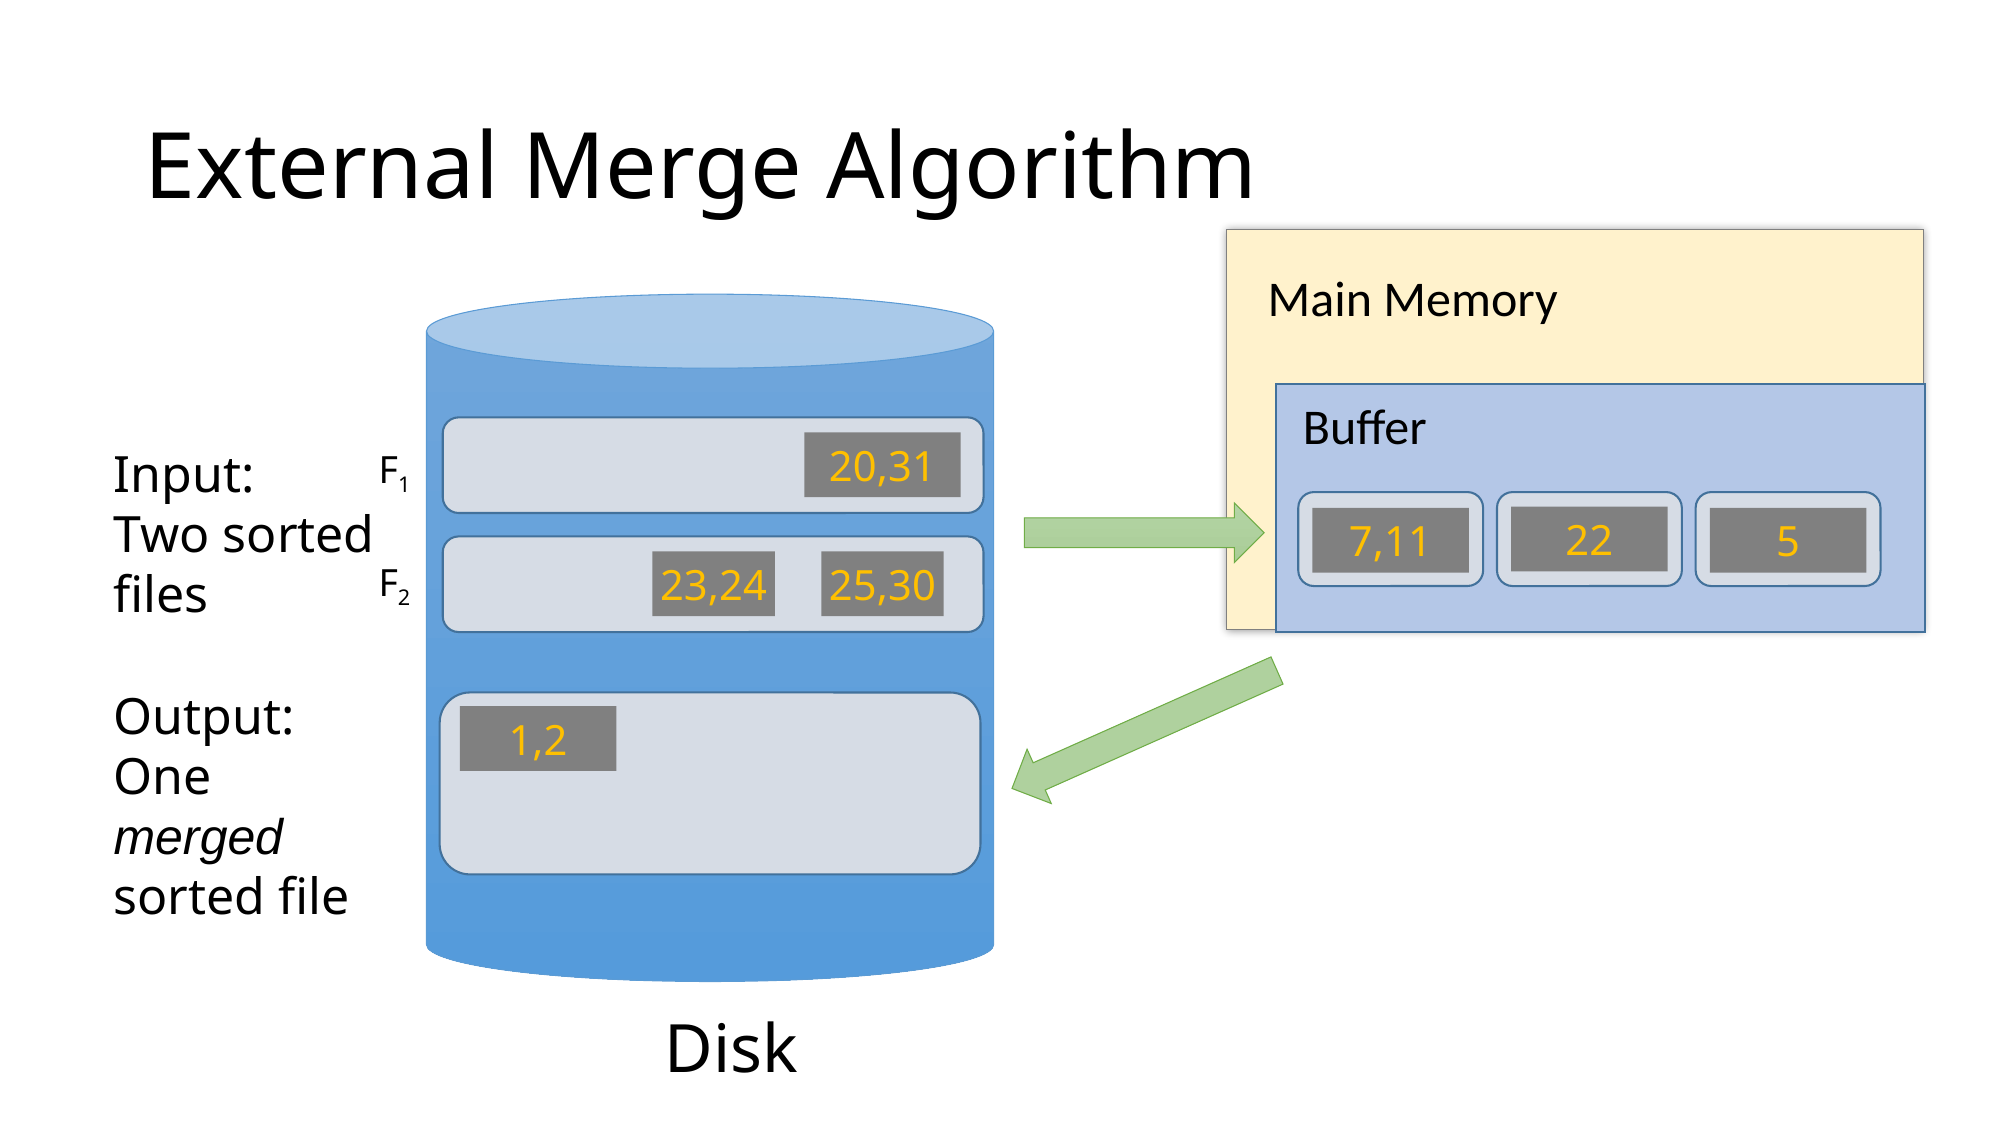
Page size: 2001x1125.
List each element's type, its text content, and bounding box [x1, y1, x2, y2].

title External Merge Algorithm [136, 59, 1863, 278]
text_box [426, 293, 994, 982]
text_box F2 [370, 551, 418, 618]
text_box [1225, 228, 1926, 633]
text_box Disk [645, 998, 818, 1093]
text_box [1012, 656, 1284, 804]
text_box F1 [371, 438, 418, 505]
text_box Input: Two sorted files [106, 435, 393, 630]
text_box [1024, 517, 1225, 548]
text_box Output: One merged sorted file [106, 677, 393, 933]
